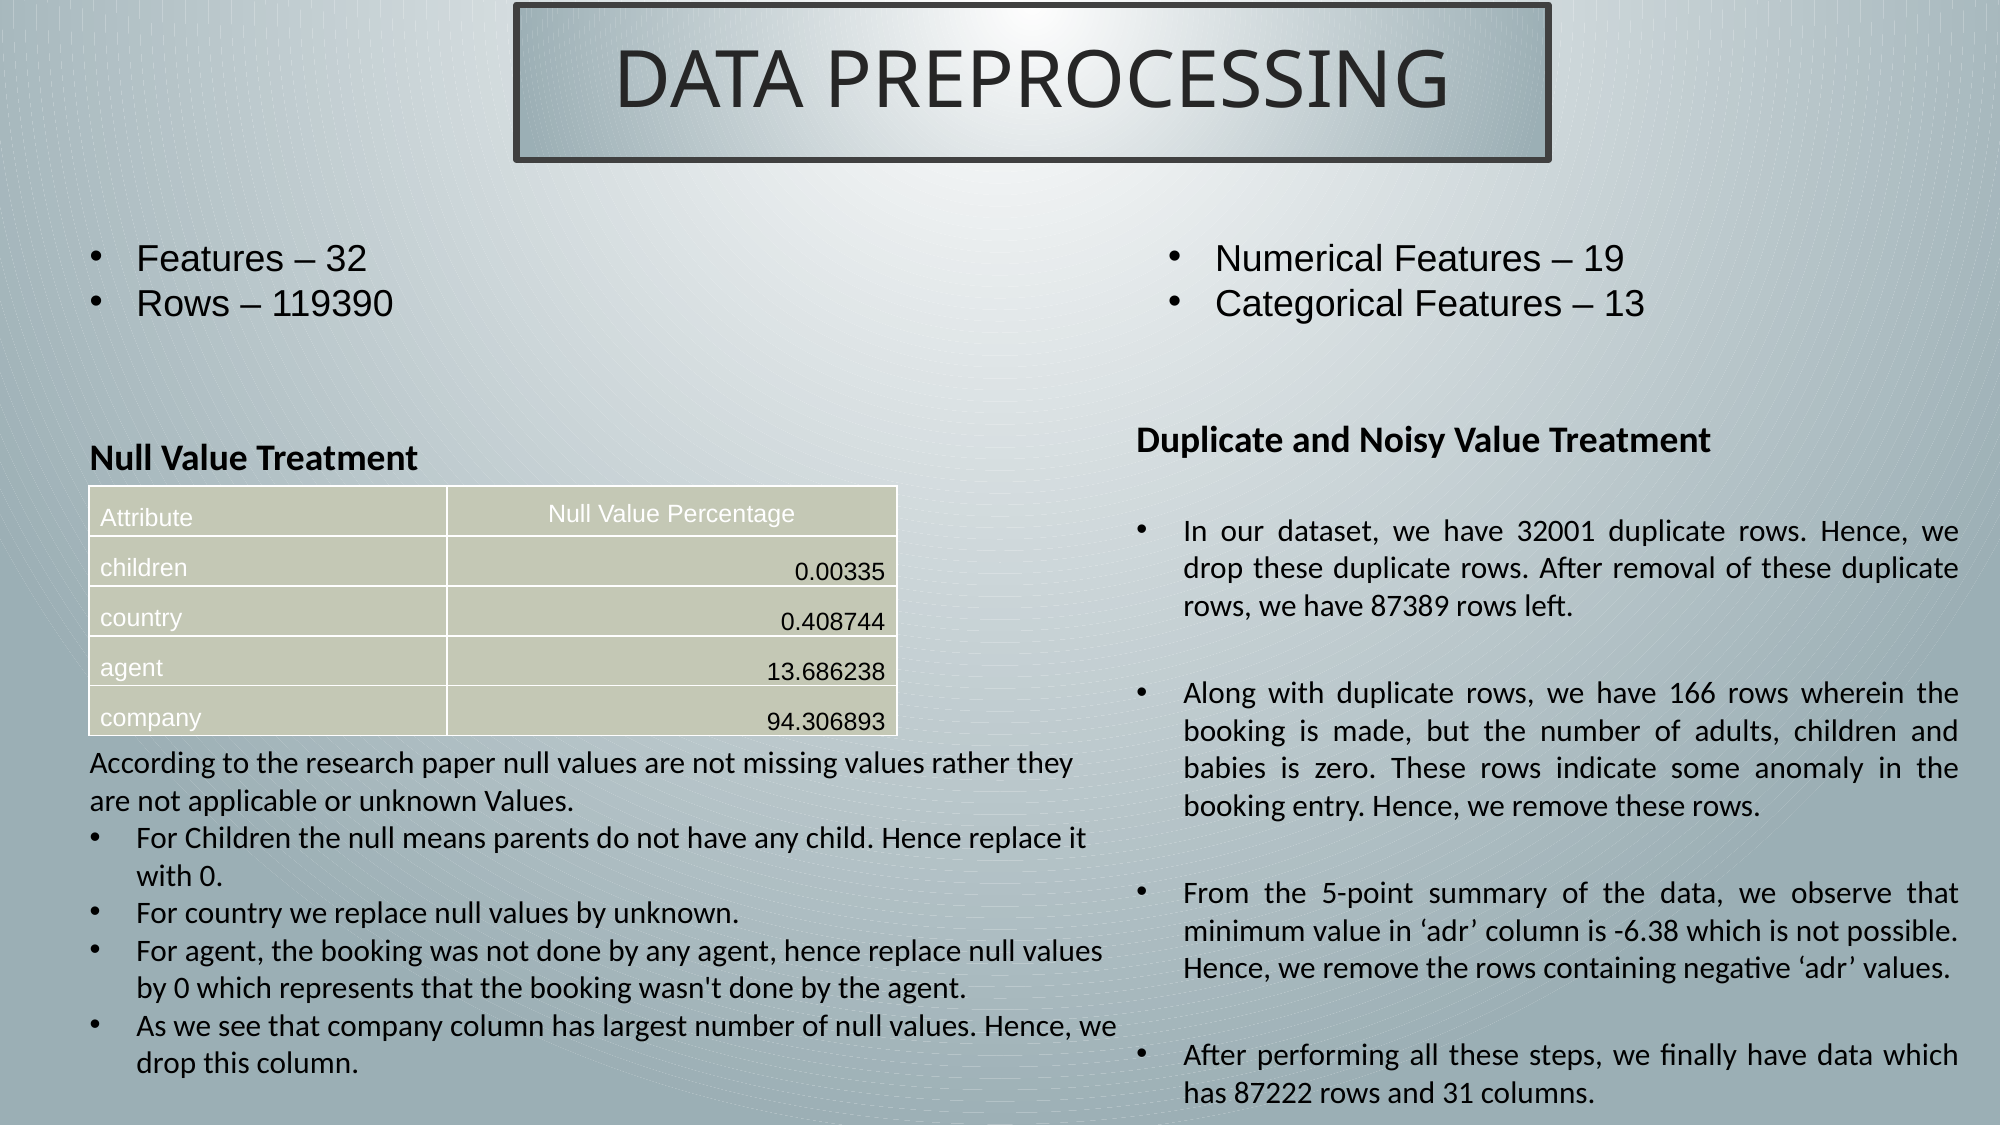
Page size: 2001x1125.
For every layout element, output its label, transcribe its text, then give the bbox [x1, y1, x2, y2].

table_cell 0.00335 [448, 537, 896, 585]
text_box Duplicate and Noisy Value Treatment In our dataset, we have 32001 duplicate rows. Hence, we drop these duplicate rows. After removal of these duplicate rows, we have 87389 rows left. Along with duplicate rows, we have 166 rows wherein the booking is made, but the number of adults, children and babies is zero. These rows indicate some anomaly in the booking entry. Hence, we remove these rows. From the 5-point summary of the data, we observe that minimum value in ‘adr’ column is -6.38 which is not possible. Hence, we remove the rows containing negative ‘adr’ values. After performing all these steps, we finally have data which has 87222 rows and 31 columns. [1121, 408, 1976, 1117]
table_header Attribute [90, 487, 446, 535]
table_cell 0.408744 [448, 587, 896, 635]
table_header Null Value Percentage [448, 487, 896, 535]
text_box Null Value Treatment According to the research paper null values are not missing values rather they are not applicable or unknown Values. For Children the null means parents do not have any child. Hence replace it with 0. For country we replace null values by unknown. For agent, the booking was not done by any agent, hence replace null values by 0 which represents that the booking wasn't done by the agent. As we see that company column has largest number of null values. Hence, we drop this column. [74, 425, 1137, 1118]
table_cell country [90, 587, 446, 635]
text_box Numerical Features – 19 Categorical Features – 13 [1153, 226, 1793, 331]
table_cell children [90, 537, 446, 585]
table_cell 94.306893 [448, 686, 896, 735]
title DATA PREPROCESSING [513, 2, 1552, 163]
table_cell company [90, 686, 446, 735]
table_cell agent [90, 637, 446, 685]
table_cell 13.686238 [448, 637, 896, 685]
text_box Features – 32 Rows – 119390 [74, 226, 765, 376]
